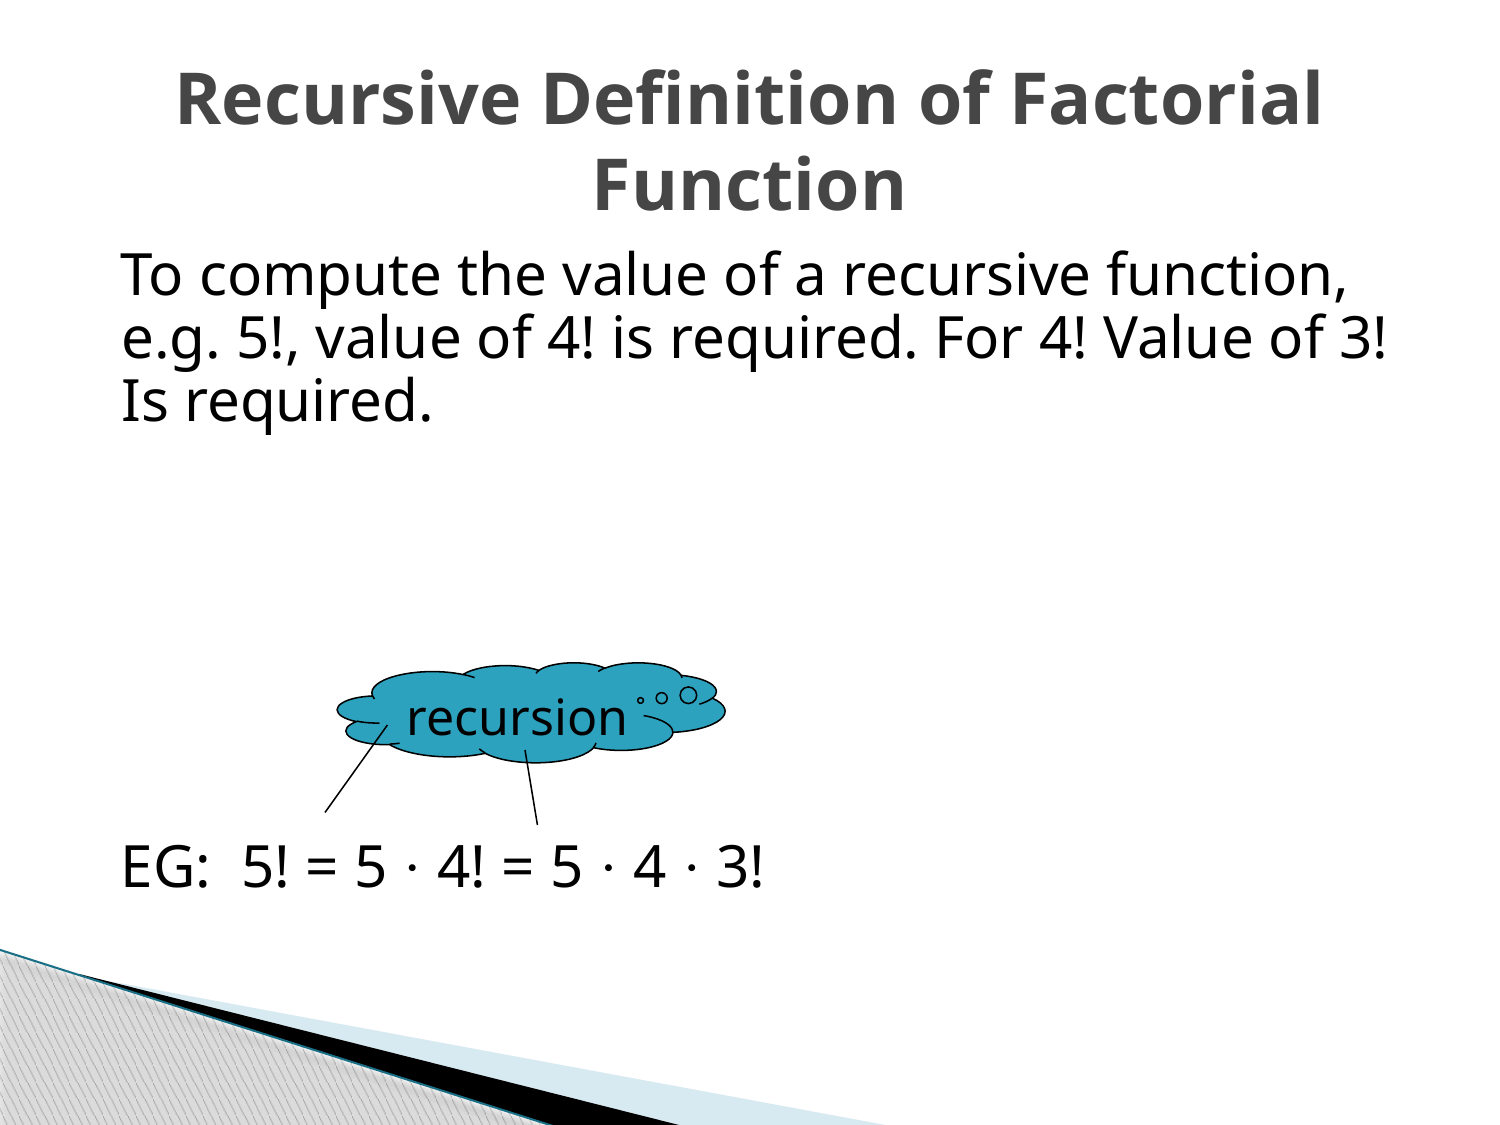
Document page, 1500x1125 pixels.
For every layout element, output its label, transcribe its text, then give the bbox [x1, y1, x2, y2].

title Recursive Definition of Factorial Function [75, 45, 1425, 233]
text_box recursion [337, 662, 726, 763]
list To compute the value of a recursive function, e.g. 5!, value of 4! is required. For 4! Value of 3! Is required. EG: 5! = 5 · 4! = 5 · 4 · 3! [87, 237, 1413, 1125]
